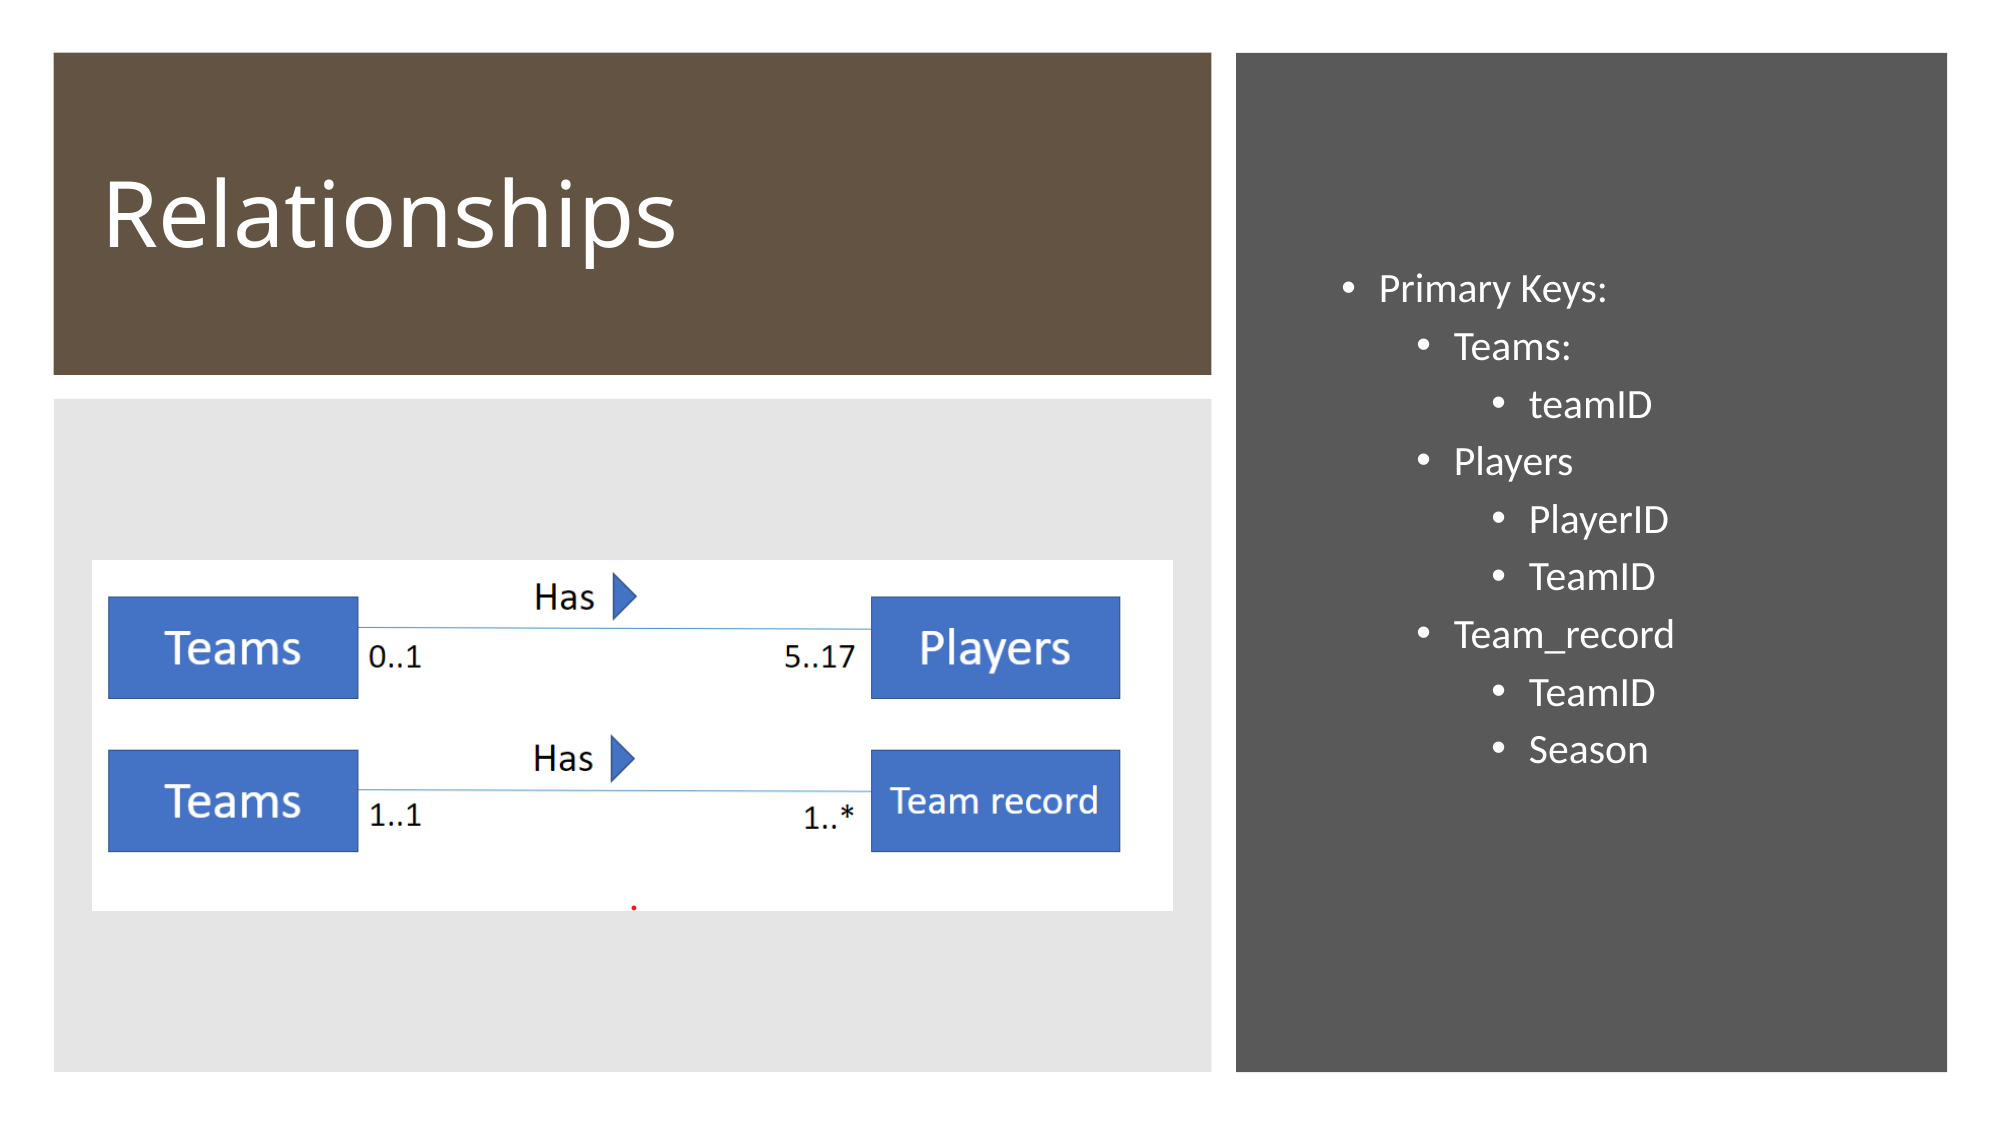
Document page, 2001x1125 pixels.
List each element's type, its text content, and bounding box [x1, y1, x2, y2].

text_box [1235, 52, 1948, 1073]
text_box [53, 52, 1212, 376]
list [92, 560, 1173, 911]
text_box Primary Keys: Teams: teamID Players PlayerID TeamID Team_record TeamID Season [1317, 150, 1879, 947]
title Relationships [85, 84, 1168, 352]
text_box [53, 398, 1212, 1073]
